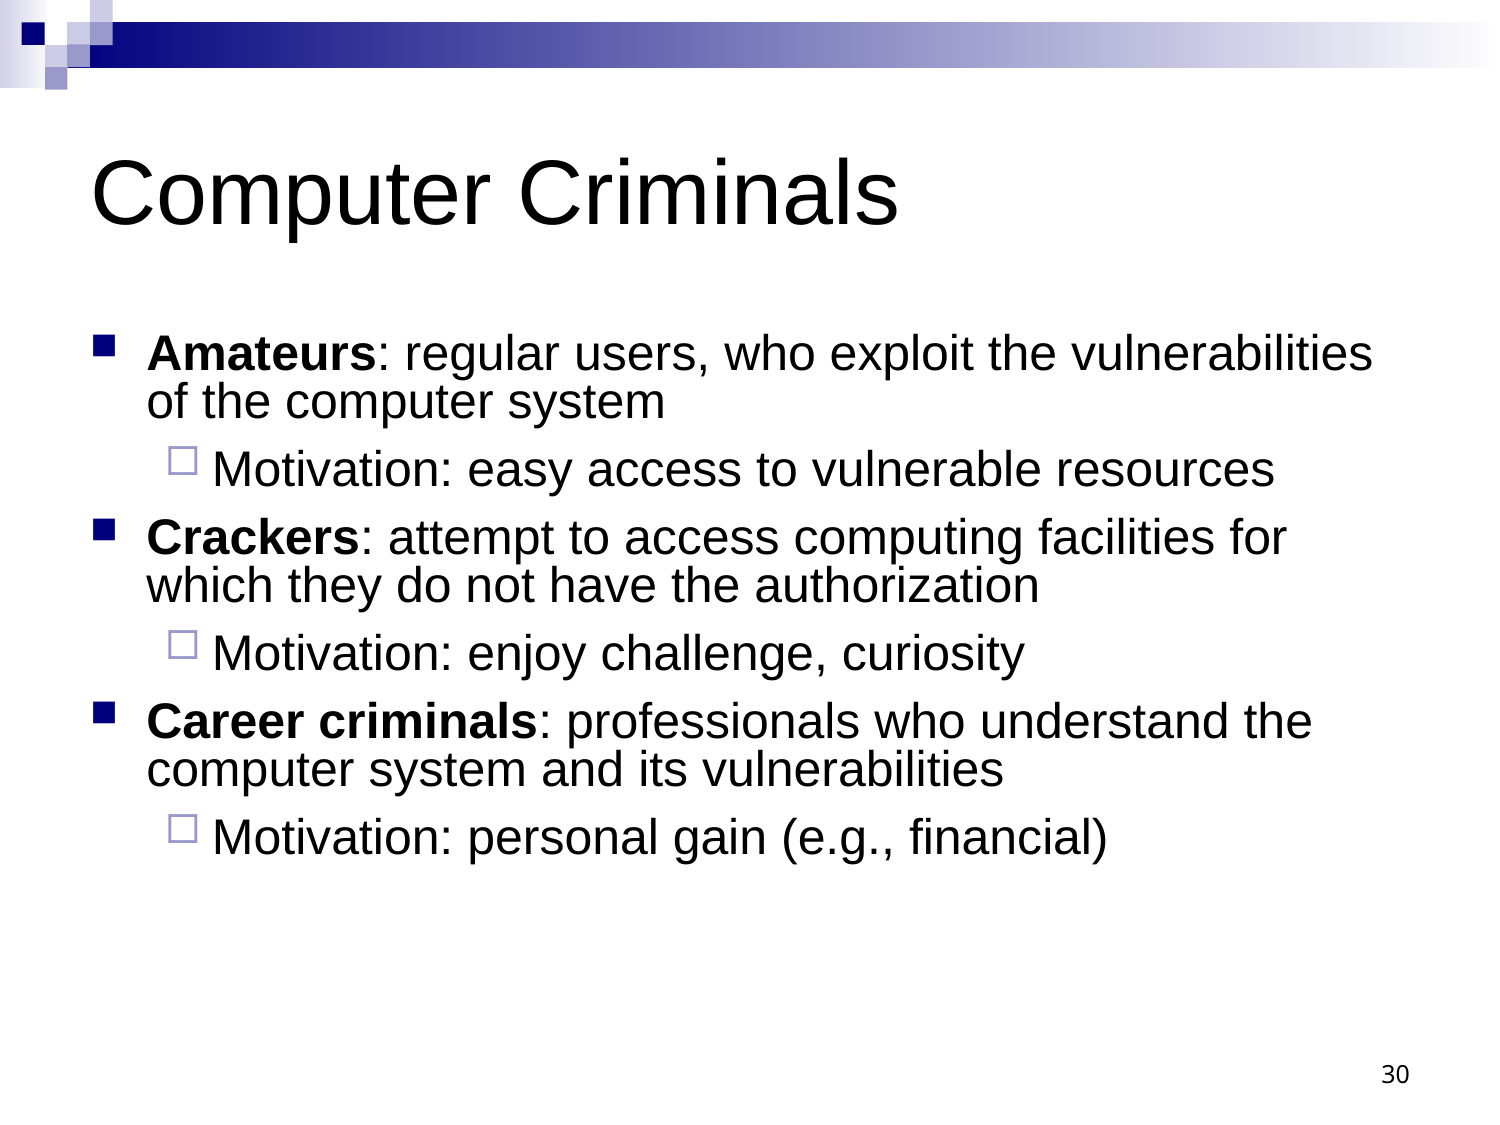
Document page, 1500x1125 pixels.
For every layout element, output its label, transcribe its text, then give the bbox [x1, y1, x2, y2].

list Amateurs: regular users, who exploit the vulnerabilities of the computer system Motivation: easy access to vulnerable resources Crackers: attempt to access computing facilities for which they do not have the authorization Motivation: enjoy challenge, curiosity Career criminals: professionals who understand the computer system and its vulnerabilities Motivation: personal gain (e.g., financial) [75, 324, 1425, 963]
slide_number 30 [1074, 1024, 1426, 1101]
title Computer Criminals [75, 75, 1425, 300]
